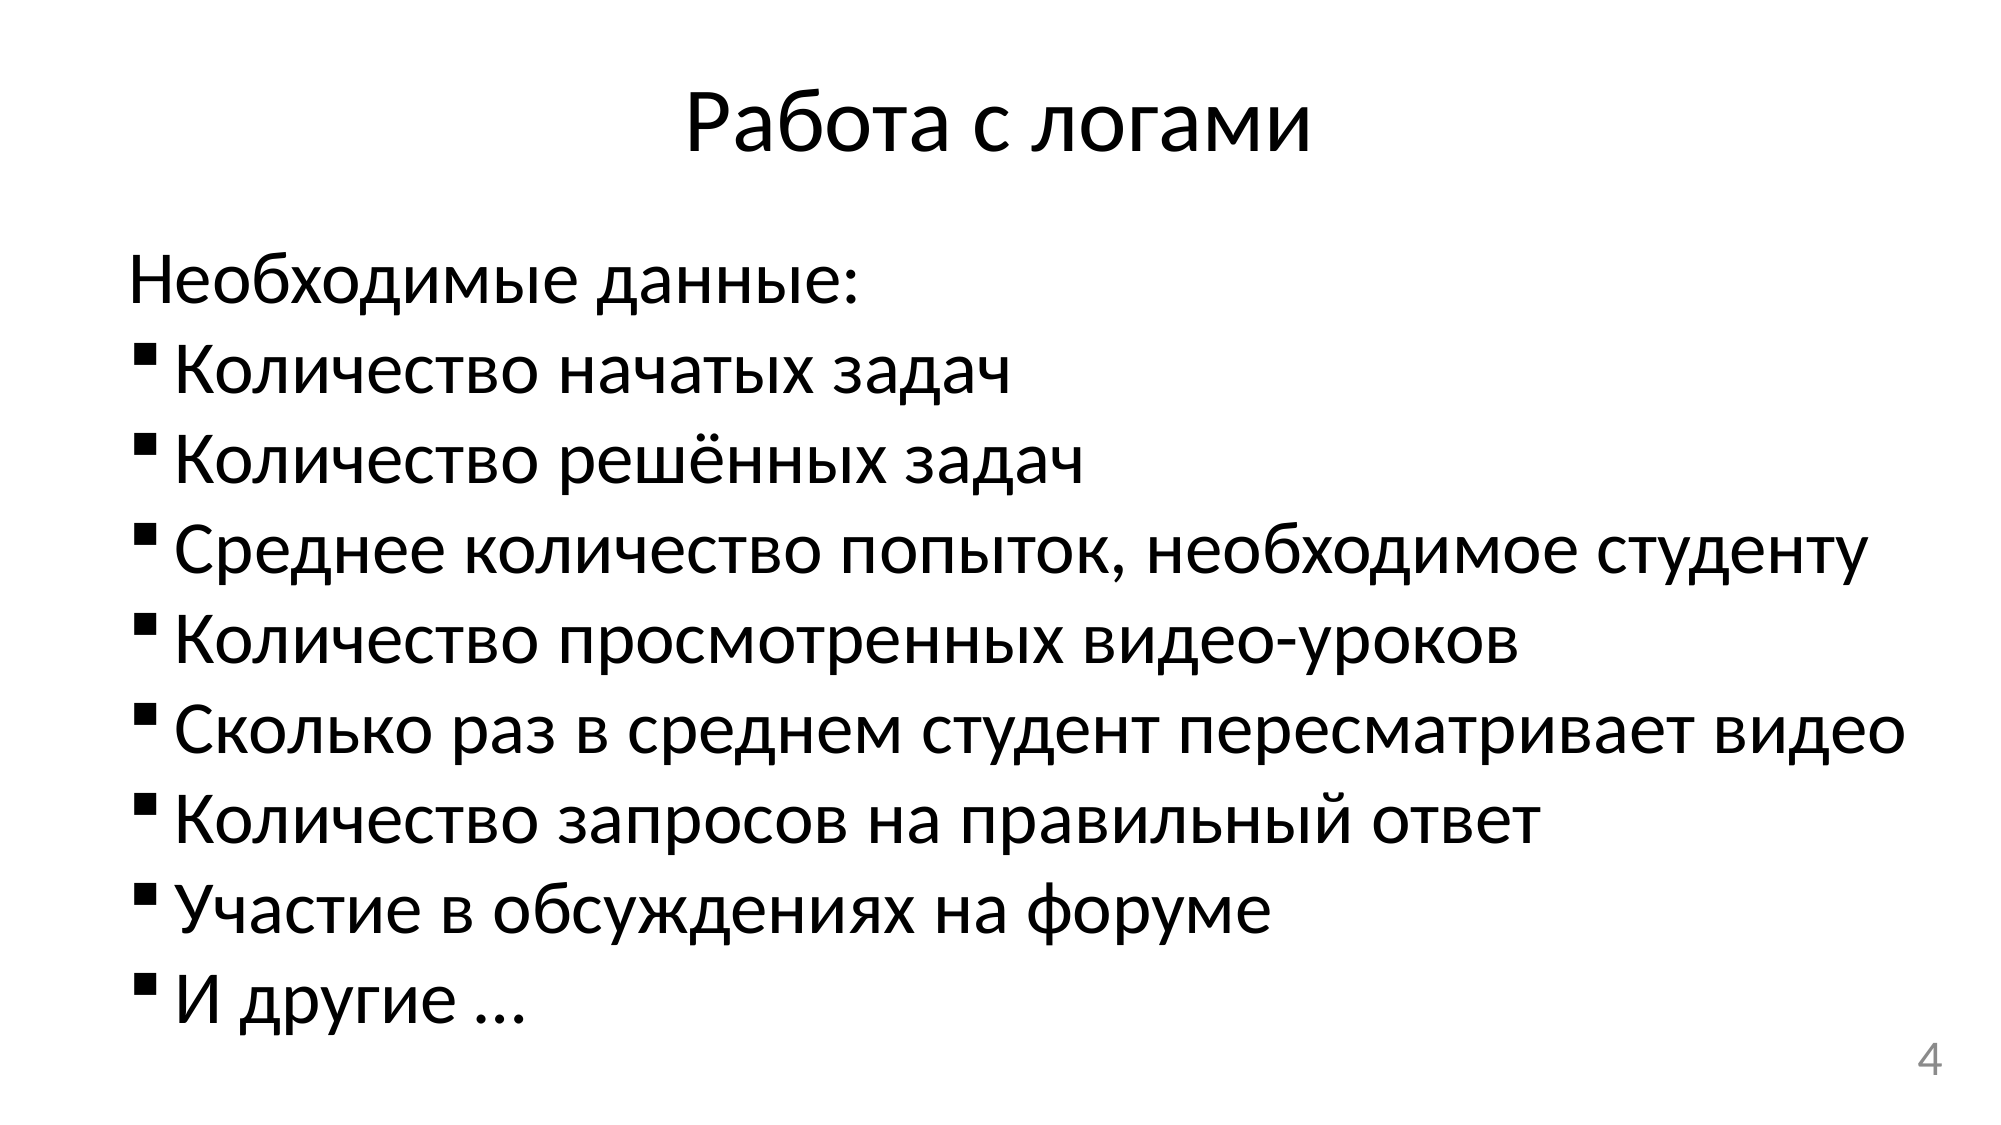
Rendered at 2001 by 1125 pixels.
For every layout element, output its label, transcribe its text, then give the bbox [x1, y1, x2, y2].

text_box Необходимые данные: Количество начатых задач Количество решённых задач Среднее количество попыток, необходимое студенту Количество просмотренных видео-уроков Сколько раз в среднем студент пересматривает видео Количество запросов на правильный ответ Участие в обсуждениях на форуме И другие … [113, 221, 1945, 1047]
text_box Работа с логами [135, 52, 1865, 178]
slide_number 4 [1896, 1024, 1958, 1087]
